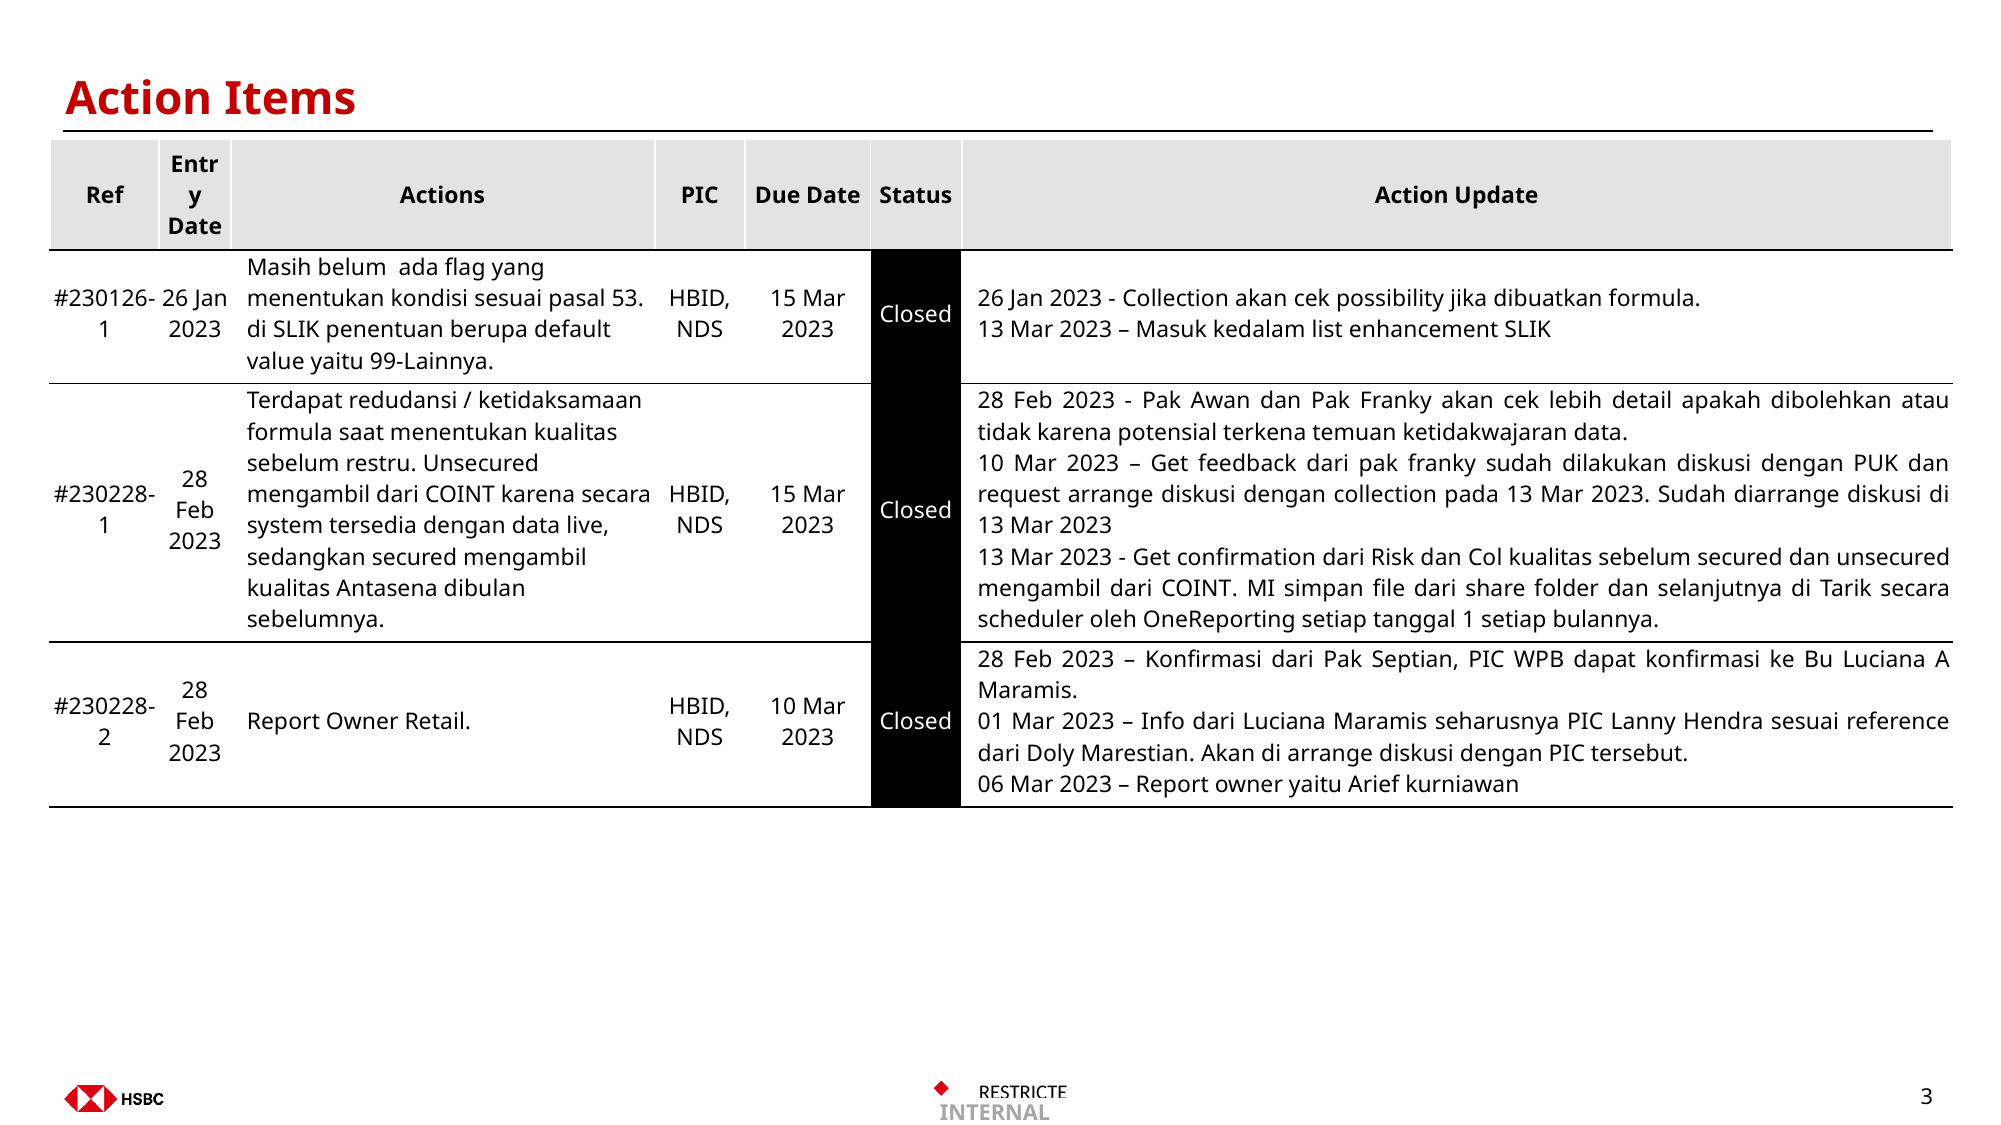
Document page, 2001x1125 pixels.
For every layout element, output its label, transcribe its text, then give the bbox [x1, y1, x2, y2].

table_cell 28 Feb 2023 [160, 384, 230, 641]
table_cell HBID, NDS [656, 251, 744, 383]
table_header Entry Date [160, 140, 230, 249]
table_cell HBID, NDS [656, 643, 744, 806]
table_cell Report Owner Retail. [232, 643, 654, 806]
table_header Action Update [963, 140, 1951, 249]
table_cell Closed [871, 251, 961, 383]
table_cell #230228-2 [51, 643, 158, 806]
table_cell #230228-1 [51, 384, 158, 641]
table_header Actions [232, 140, 654, 249]
text_box Action Items [49, 60, 849, 123]
table_cell 10 Mar 2023 [746, 643, 870, 806]
table_header Ref [51, 140, 158, 249]
table_header Status [871, 140, 961, 249]
table_cell #230126-1 [51, 251, 158, 383]
table_cell 28 Feb 2023 - Pak Awan dan Pak Franky akan cek lebih detail apakah dibolehkan atau tidak karena potensial terkena temuan ketidakwajaran data. 10 Mar 2023 – Get feedback dari pak franky sudah dilakukan diskusi dengan PUK dan request arrange diskusi dengan collection pada 13 Mar 2023. Sudah diarrange diskusi di 13 Mar 2023 13 Mar 2023 - Get confirmation dari Risk dan Col kualitas sebelum secured dan unsecured mengambil dari COINT. MI simpan file dari share folder dan selanjutnya di Tarik secara scheduler oleh OneReporting setiap tanggal 1 setiap bulannya. [963, 384, 1951, 641]
table_cell 28 Feb 2023 [160, 643, 230, 806]
table_header Due Date [746, 140, 870, 249]
table_cell HBID, NDS [656, 384, 744, 641]
table_cell Masih belum ada flag yang menentukan kondisi sesuai pasal 53. di SLIK penentuan berupa default value yaitu 99-Lainnya. [232, 251, 654, 383]
table_cell 28 Feb 2023 – Konfirmasi dari Pak Septian, PIC WPB dapat konfirmasi ke Bu Luciana A Maramis. 01 Mar 2023 – Info dari Luciana Maramis seharusnya PIC Lanny Hendra sesuai reference dari Doly Marestian. Akan di arrange diskusi dengan PIC tersebut. 06 Mar 2023 – Report owner yaitu Arief kurniawan [963, 643, 1951, 806]
table_cell Terdapat redudansi / ketidaksamaan formula saat menentukan kualitas sebelum restru. Unsecured mengambil dari COINT karena secara system tersedia dengan data live, sedangkan secured mengambil kualitas Antasena dibulan sebelumnya. [232, 384, 654, 641]
table_cell 26 Jan 2023 - Collection akan cek possibility jika dibuatkan formula. 13 Mar 2023 – Masuk kedalam list enhancement SLIK [963, 251, 1951, 383]
table_cell Closed [871, 643, 961, 806]
slide_number 3 [1902, 1088, 1933, 1113]
table_cell 15 Mar 2023 [746, 251, 870, 383]
picture [37, 1058, 190, 1125]
table_header PIC [656, 140, 744, 249]
table_cell 26 Jan 2023 [160, 251, 230, 383]
footer INTERNAL [884, 1097, 1106, 1125]
table_cell Closed [871, 384, 961, 641]
table_cell 15 Mar 2023 [746, 384, 870, 641]
